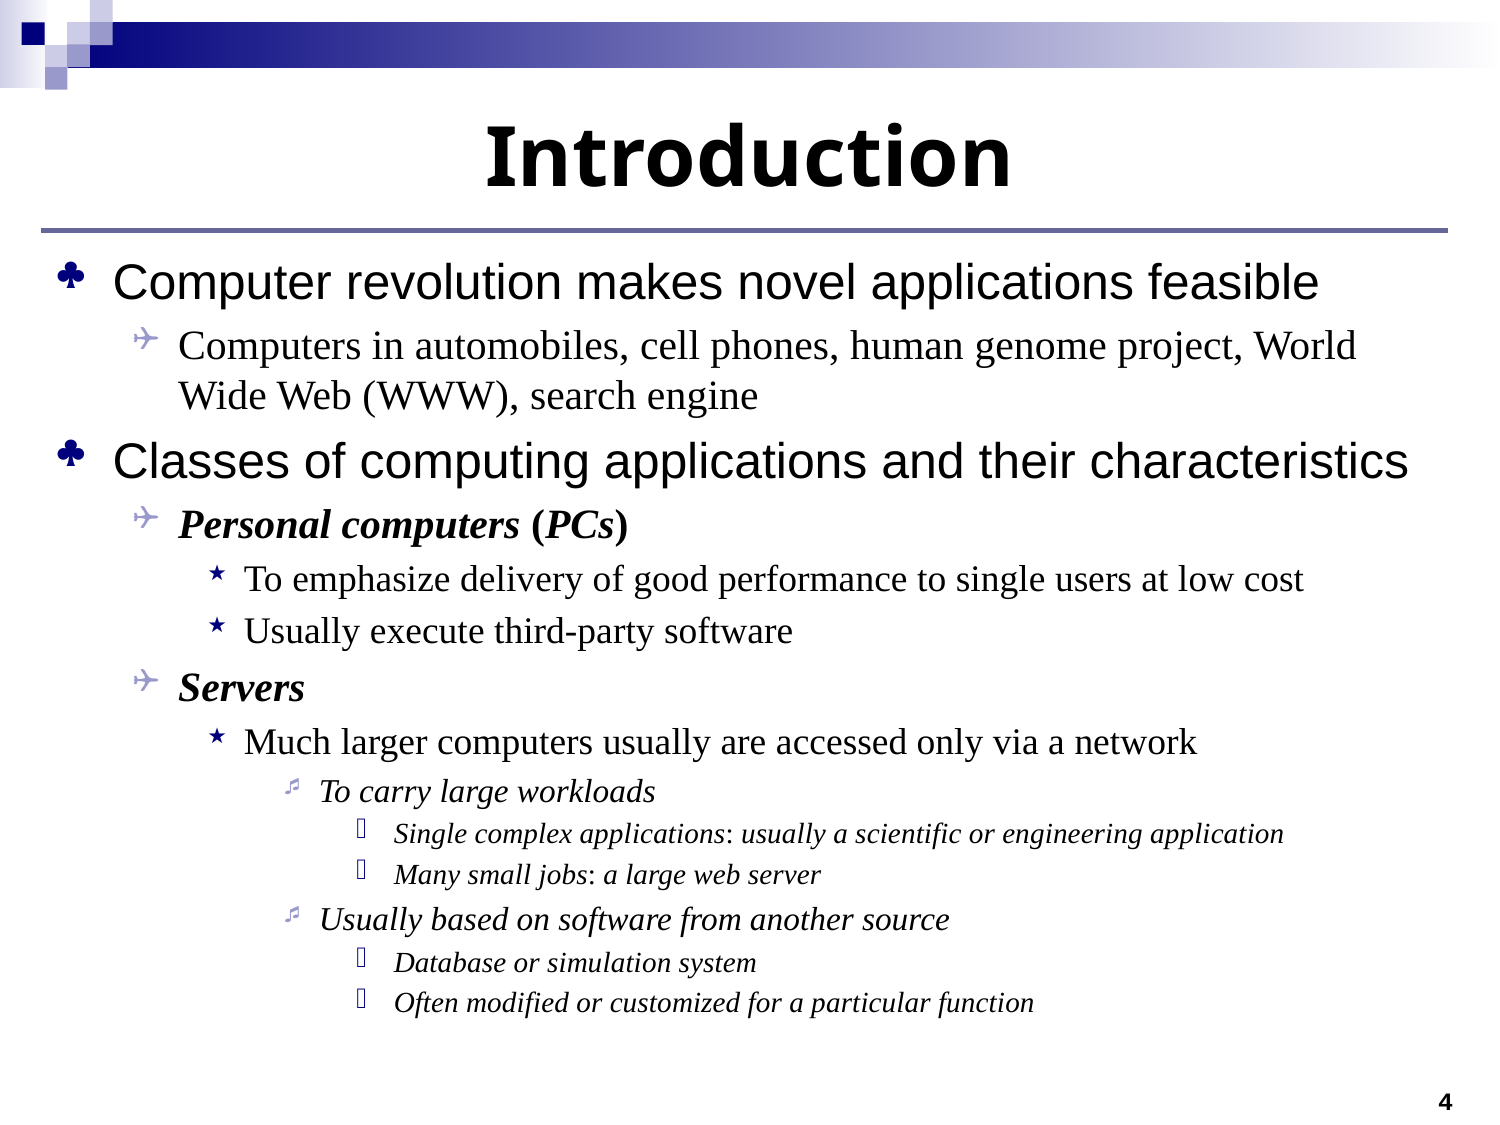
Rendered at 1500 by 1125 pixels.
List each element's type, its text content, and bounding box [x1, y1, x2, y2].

title Introduction [75, 75, 1425, 232]
list Computer revolution makes novel applications feasible Computers in automobiles, cell phones, human genome project, World Wide Web (WWW), search engine Classes of computing applications and their characteristics Personal computers (PCs) To emphasize delivery of good performance to single users at low cost Usually execute third-party software Servers Much larger computers usually are accessed only via a network To carry large workloads Single complex applications: usually a scientific or engineering application Many small jobs: a large web server Usually based on software from another source Database or simulation system Often modified or customized for a particular function [41, 242, 1471, 1096]
slide_number 4 [1393, 1082, 1498, 1118]
